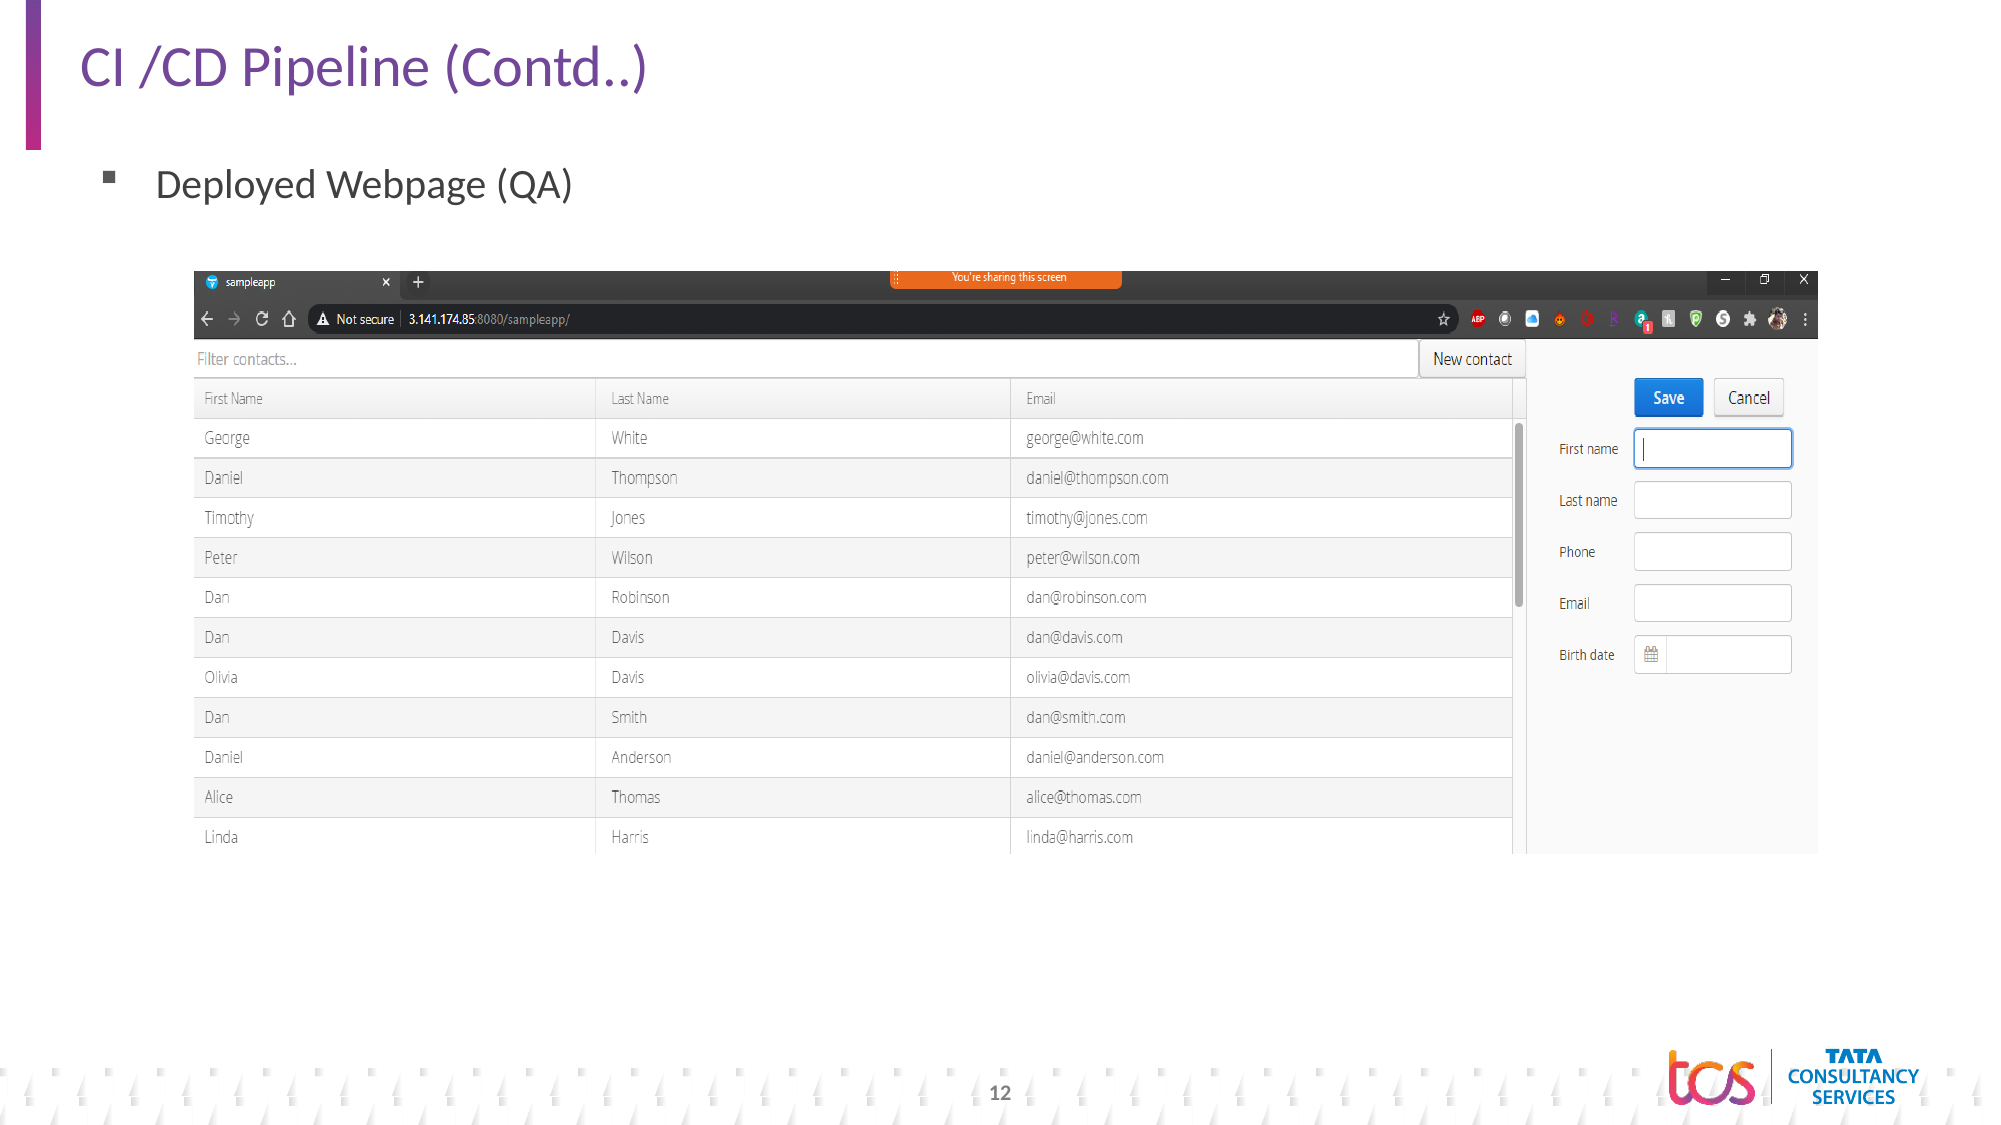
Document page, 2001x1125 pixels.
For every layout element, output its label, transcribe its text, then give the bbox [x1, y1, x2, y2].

list Deployed Webpage (QA) [88, 151, 1950, 1009]
slide_number 12 [927, 1061, 1073, 1122]
picture [1669, 1050, 1755, 1105]
title CI /CD Pipeline (Contd..) [69, 9, 1940, 116]
picture [193, 271, 1819, 854]
